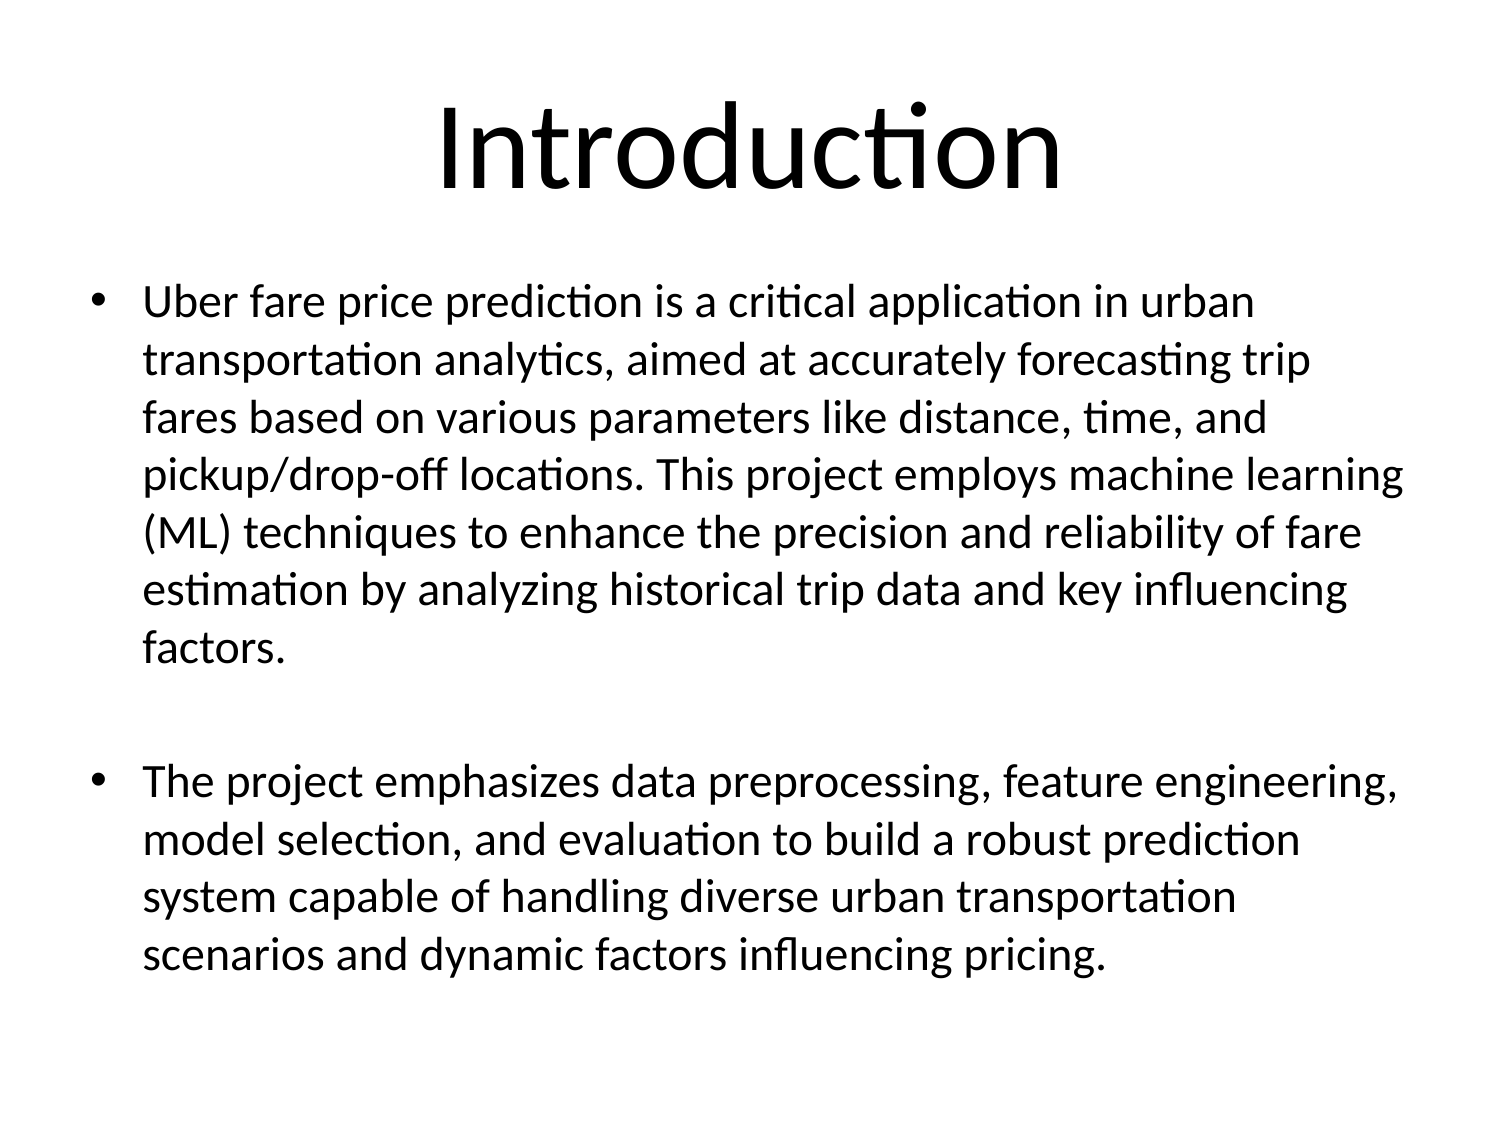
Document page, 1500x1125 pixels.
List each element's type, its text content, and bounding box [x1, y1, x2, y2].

title Introduction [75, 45, 1425, 233]
list Uber fare price prediction is a critical application in urban transportation analytics, aimed at accurately forecasting trip fares based on various parameters like distance, time, and pickup/drop-off locations. This project employs machine learning (ML) techniques to enhance the precision and reliability of fare estimation by analyzing historical trip data and key influencing factors. The project emphasizes data preprocessing, feature engineering, model selection, and evaluation to build a robust prediction system capable of handling diverse urban transportation scenarios and dynamic factors influencing pricing. [75, 262, 1425, 1005]
